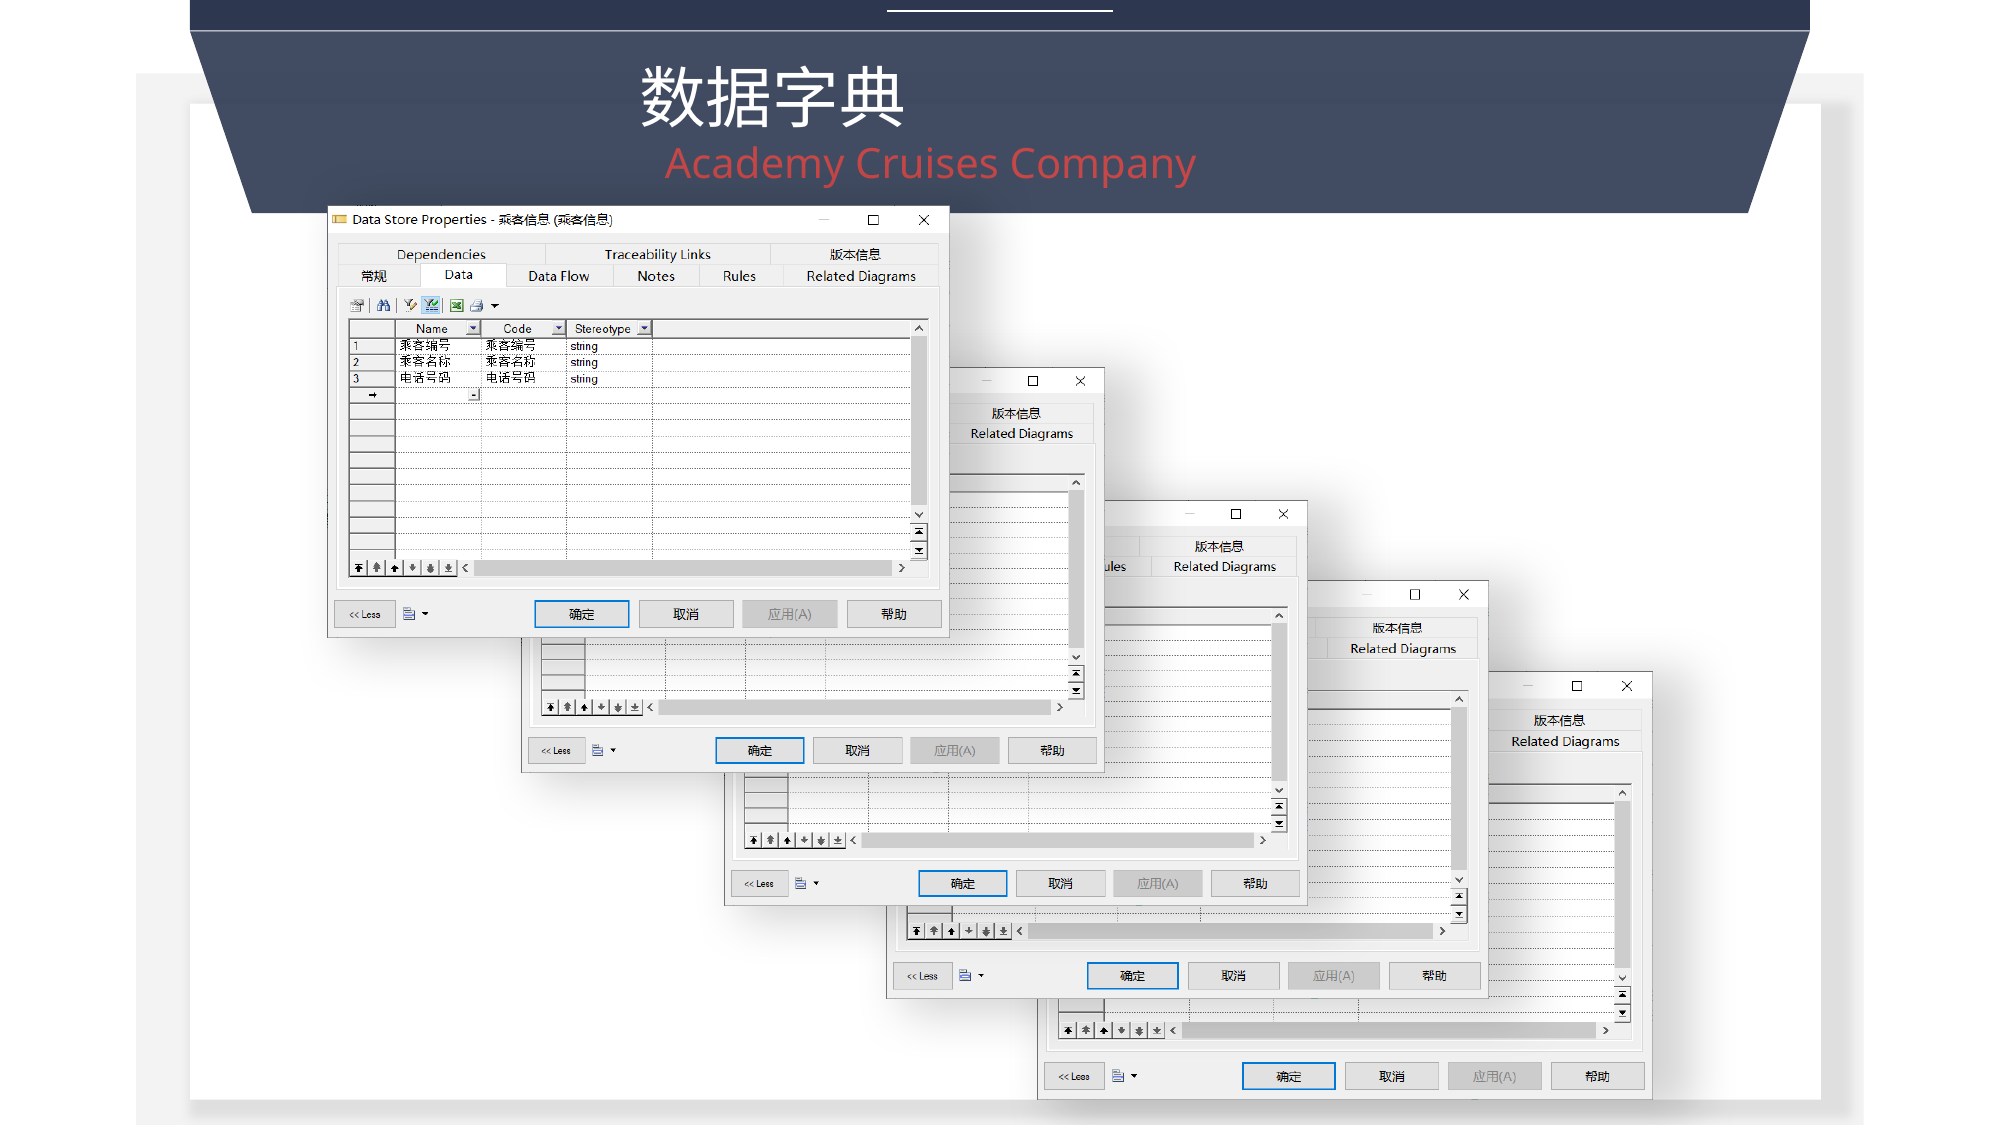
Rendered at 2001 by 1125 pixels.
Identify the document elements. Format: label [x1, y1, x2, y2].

picture [327, 205, 1653, 1100]
text_box [1712, 72, 1865, 1125]
text_box [189, 0, 1810, 213]
text_box [1007, 103, 1822, 1101]
text_box [189, 213, 1034, 1101]
text_box [135, 72, 1033, 1125]
